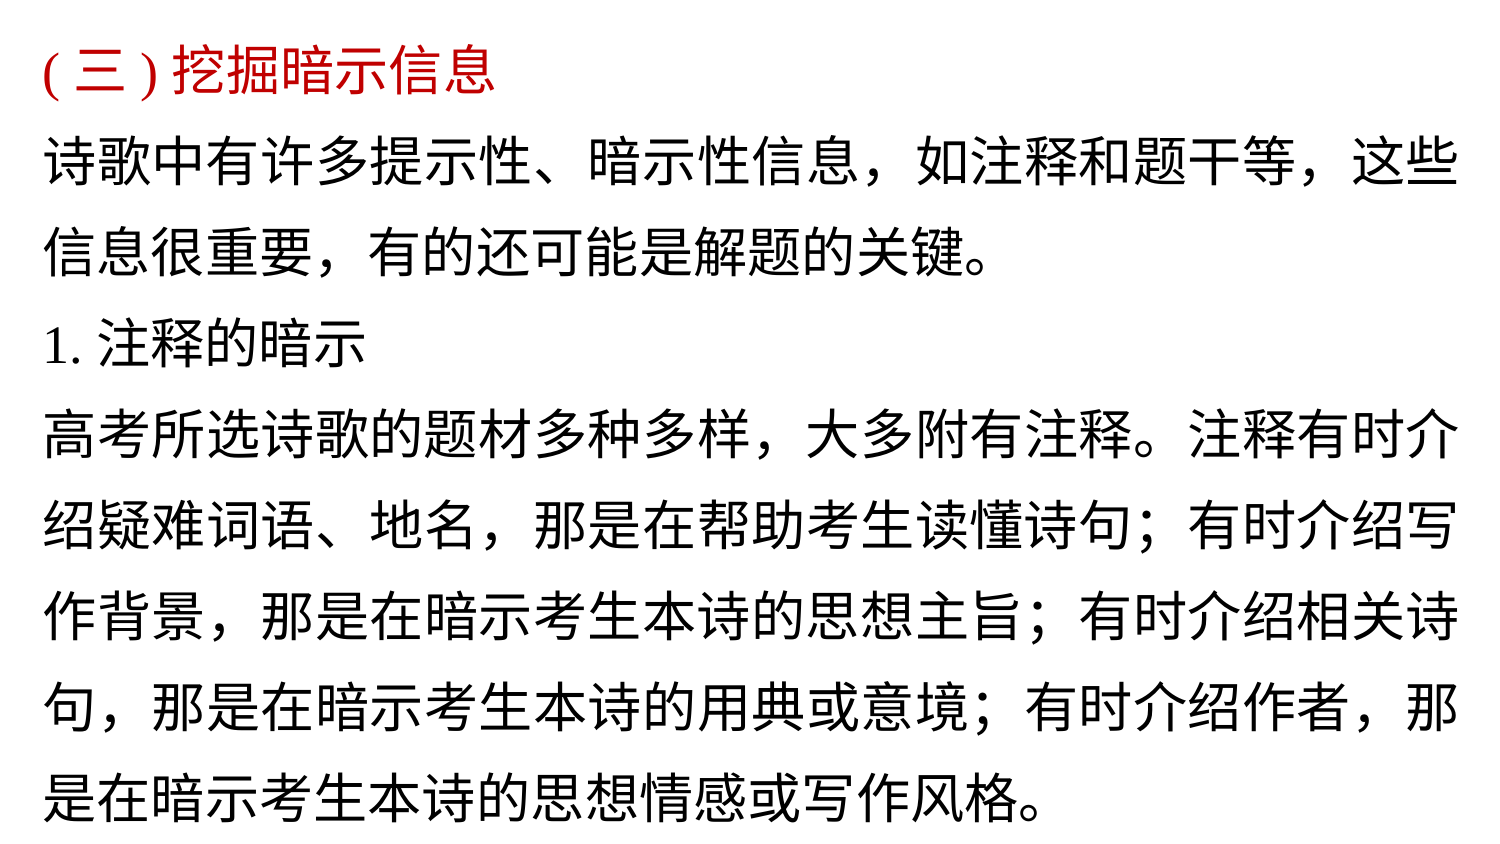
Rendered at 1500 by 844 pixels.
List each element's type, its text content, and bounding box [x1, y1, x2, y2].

text_box (三)挖掘暗示信息 诗歌中有许多提示性、暗示性信息，如注释和题干等，这些信息很重要，有的还可能是解题的关键。 1.注释的暗示 高考所选诗歌的题材多种多样，大多附有注释。注释有时介绍疑难词语、地名，那是在帮助考生读懂诗句；有时介绍写作背景，那是在暗示考生本诗的思想主旨；有时介绍相关诗句，那是在暗示考生本诗的用典或意境；有时介绍作者，那是在暗示考生本诗的思想情感或写作风格。 [27, 3, 1475, 837]
